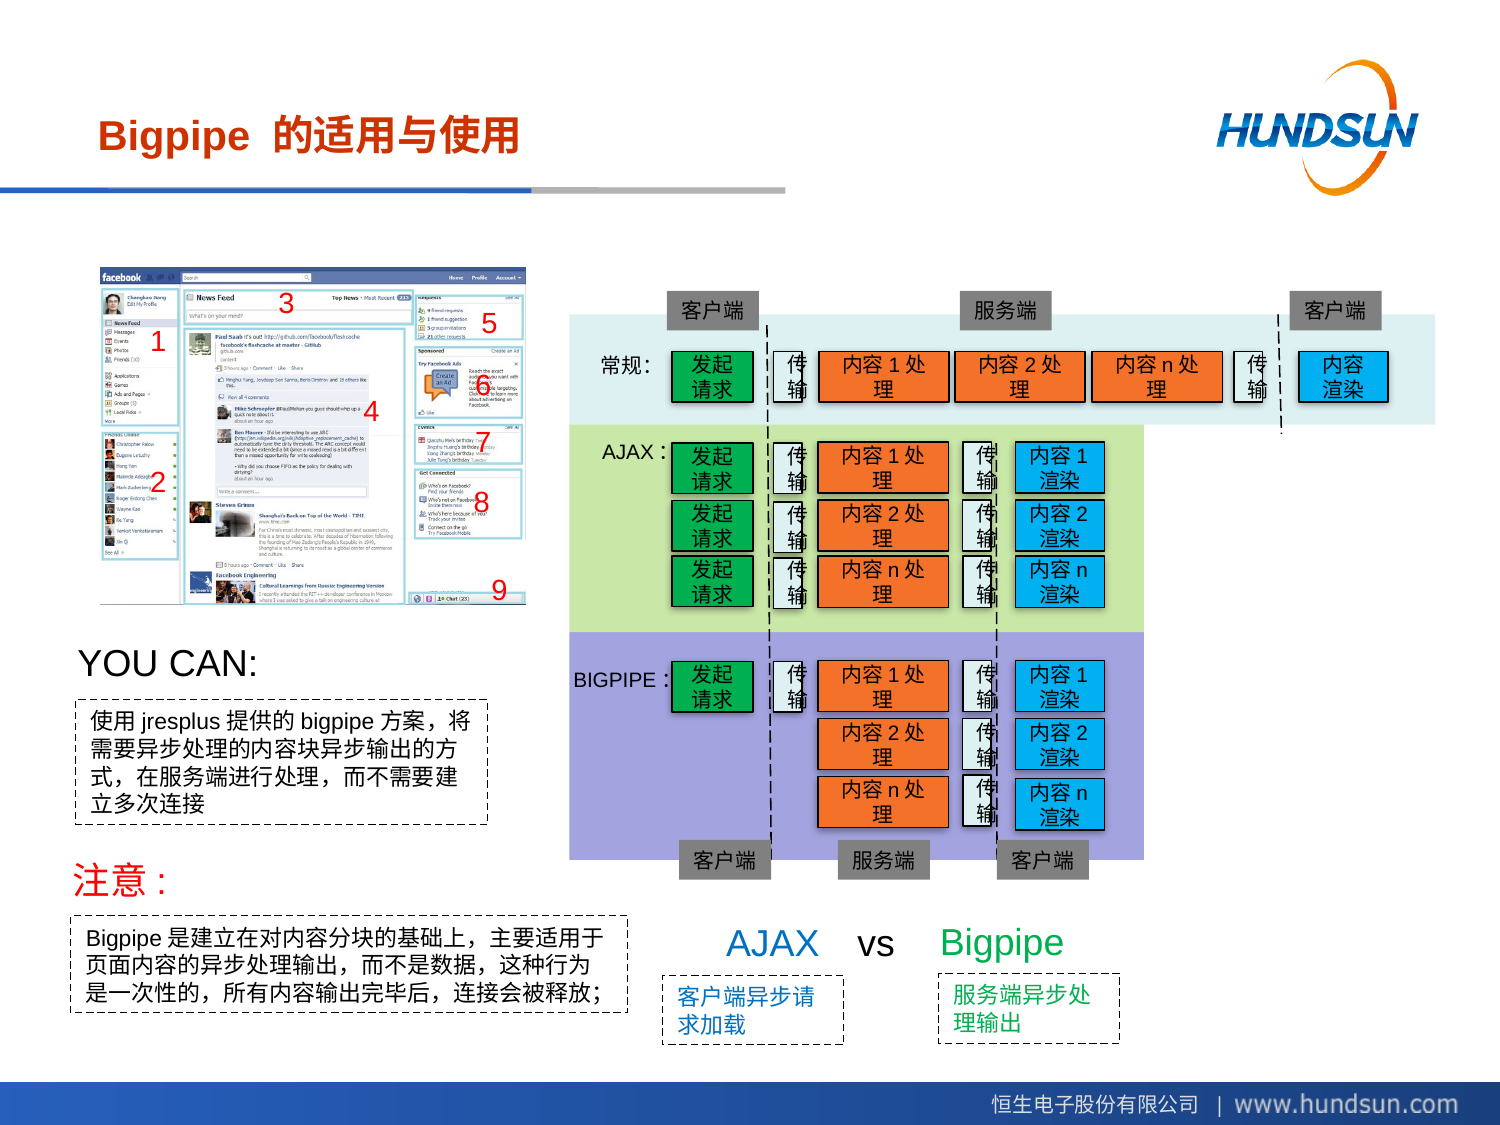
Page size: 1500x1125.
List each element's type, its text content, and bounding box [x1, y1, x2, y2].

text_box BIGPIPE： [558, 659, 697, 699]
text_box vs [842, 911, 910, 972]
text_box 内容n处理 [1091, 351, 1223, 403]
text_box 发起请求 [671, 555, 754, 607]
text_box 服务端 [837, 839, 930, 880]
text_box 传输 [777, 442, 803, 494]
text_box 内容n渲染 [1015, 778, 1105, 831]
text_box AJAX [711, 911, 835, 972]
text_box 内容2处理 [817, 499, 949, 552]
text_box AJAX： [587, 431, 695, 471]
text_box 内容n处理 [817, 555, 949, 608]
text_box 客户端 [996, 839, 1089, 880]
text_box 传输 [962, 774, 991, 827]
text_box 传输 [962, 499, 991, 552]
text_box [766, 324, 773, 861]
text_box 传输 [962, 718, 991, 770]
text_box 内容2渲染 [1015, 718, 1105, 770]
text_box 客户端异步请求加载 [662, 975, 844, 1045]
text_box 内容n处理 [817, 776, 949, 828]
text_box 内容1渲染 [1015, 441, 1105, 494]
text_box 发起请求 [671, 661, 754, 713]
text_box 传输 [962, 555, 991, 608]
text_box [1001, 634, 1146, 862]
text_box 内容2处理 [817, 718, 949, 770]
text_box 内容1处理 [817, 660, 949, 712]
picture [1234, 1093, 1459, 1113]
text_box 客户端 [1289, 290, 1382, 331]
text_box 传输 [962, 660, 991, 712]
text_box 传输 [962, 441, 992, 494]
text_box 内容渲染 [1298, 351, 1389, 403]
text_box 发起请求 [671, 500, 754, 552]
text_box 传输 [777, 501, 803, 553]
text_box Bigpipe [925, 910, 1080, 971]
text_box 传输 [777, 557, 803, 609]
text_box 发起请求 [671, 442, 754, 494]
text_box [567, 427, 761, 634]
title Bigpipe 的适用与使用 [82, 83, 1122, 185]
text_box 客户端 [666, 290, 759, 331]
picture [100, 266, 526, 605]
text_box 传输 [777, 661, 803, 713]
text_box 传输 [777, 351, 803, 403]
text_box YOU CAN: [62, 631, 274, 692]
text_box 内容1处理 [818, 351, 950, 403]
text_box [1277, 314, 1282, 435]
text_box 使用jresplus提供的bigpipe方案，将需要异步处理的内容块异步输出的方式，在服务端进行处理，而不需要建立多次连接 [75, 699, 488, 825]
text_box 内容2处理 [954, 351, 1086, 403]
text_box 内容n渲染 [1015, 555, 1105, 608]
text_box 传输 [1233, 351, 1263, 403]
text_box 客户端 [679, 839, 772, 880]
text_box 内容1渲染 [1015, 660, 1105, 712]
text_box [567, 312, 1437, 427]
text_box Bigpipe是建立在对内容分块的基础上，主要适用于页面内容的异步处理输出，而不是数据，这种行为是一次性的，所有内容输出完毕后，连接会被释放； [70, 915, 628, 1013]
text_box [777, 427, 1146, 634]
text_box 注意: [57, 849, 182, 910]
text_box [567, 634, 761, 862]
text_box [776, 634, 991, 862]
picture [1210, 54, 1424, 201]
text_box 内容2渲染 [1015, 499, 1105, 552]
text_box 服务端异步处理输出 [938, 973, 1120, 1044]
text_box 内容1处理 [817, 441, 949, 494]
text_box 常规： [586, 345, 678, 386]
text_box 发起请求 [671, 351, 754, 403]
text_box 服务端 [959, 290, 1052, 331]
